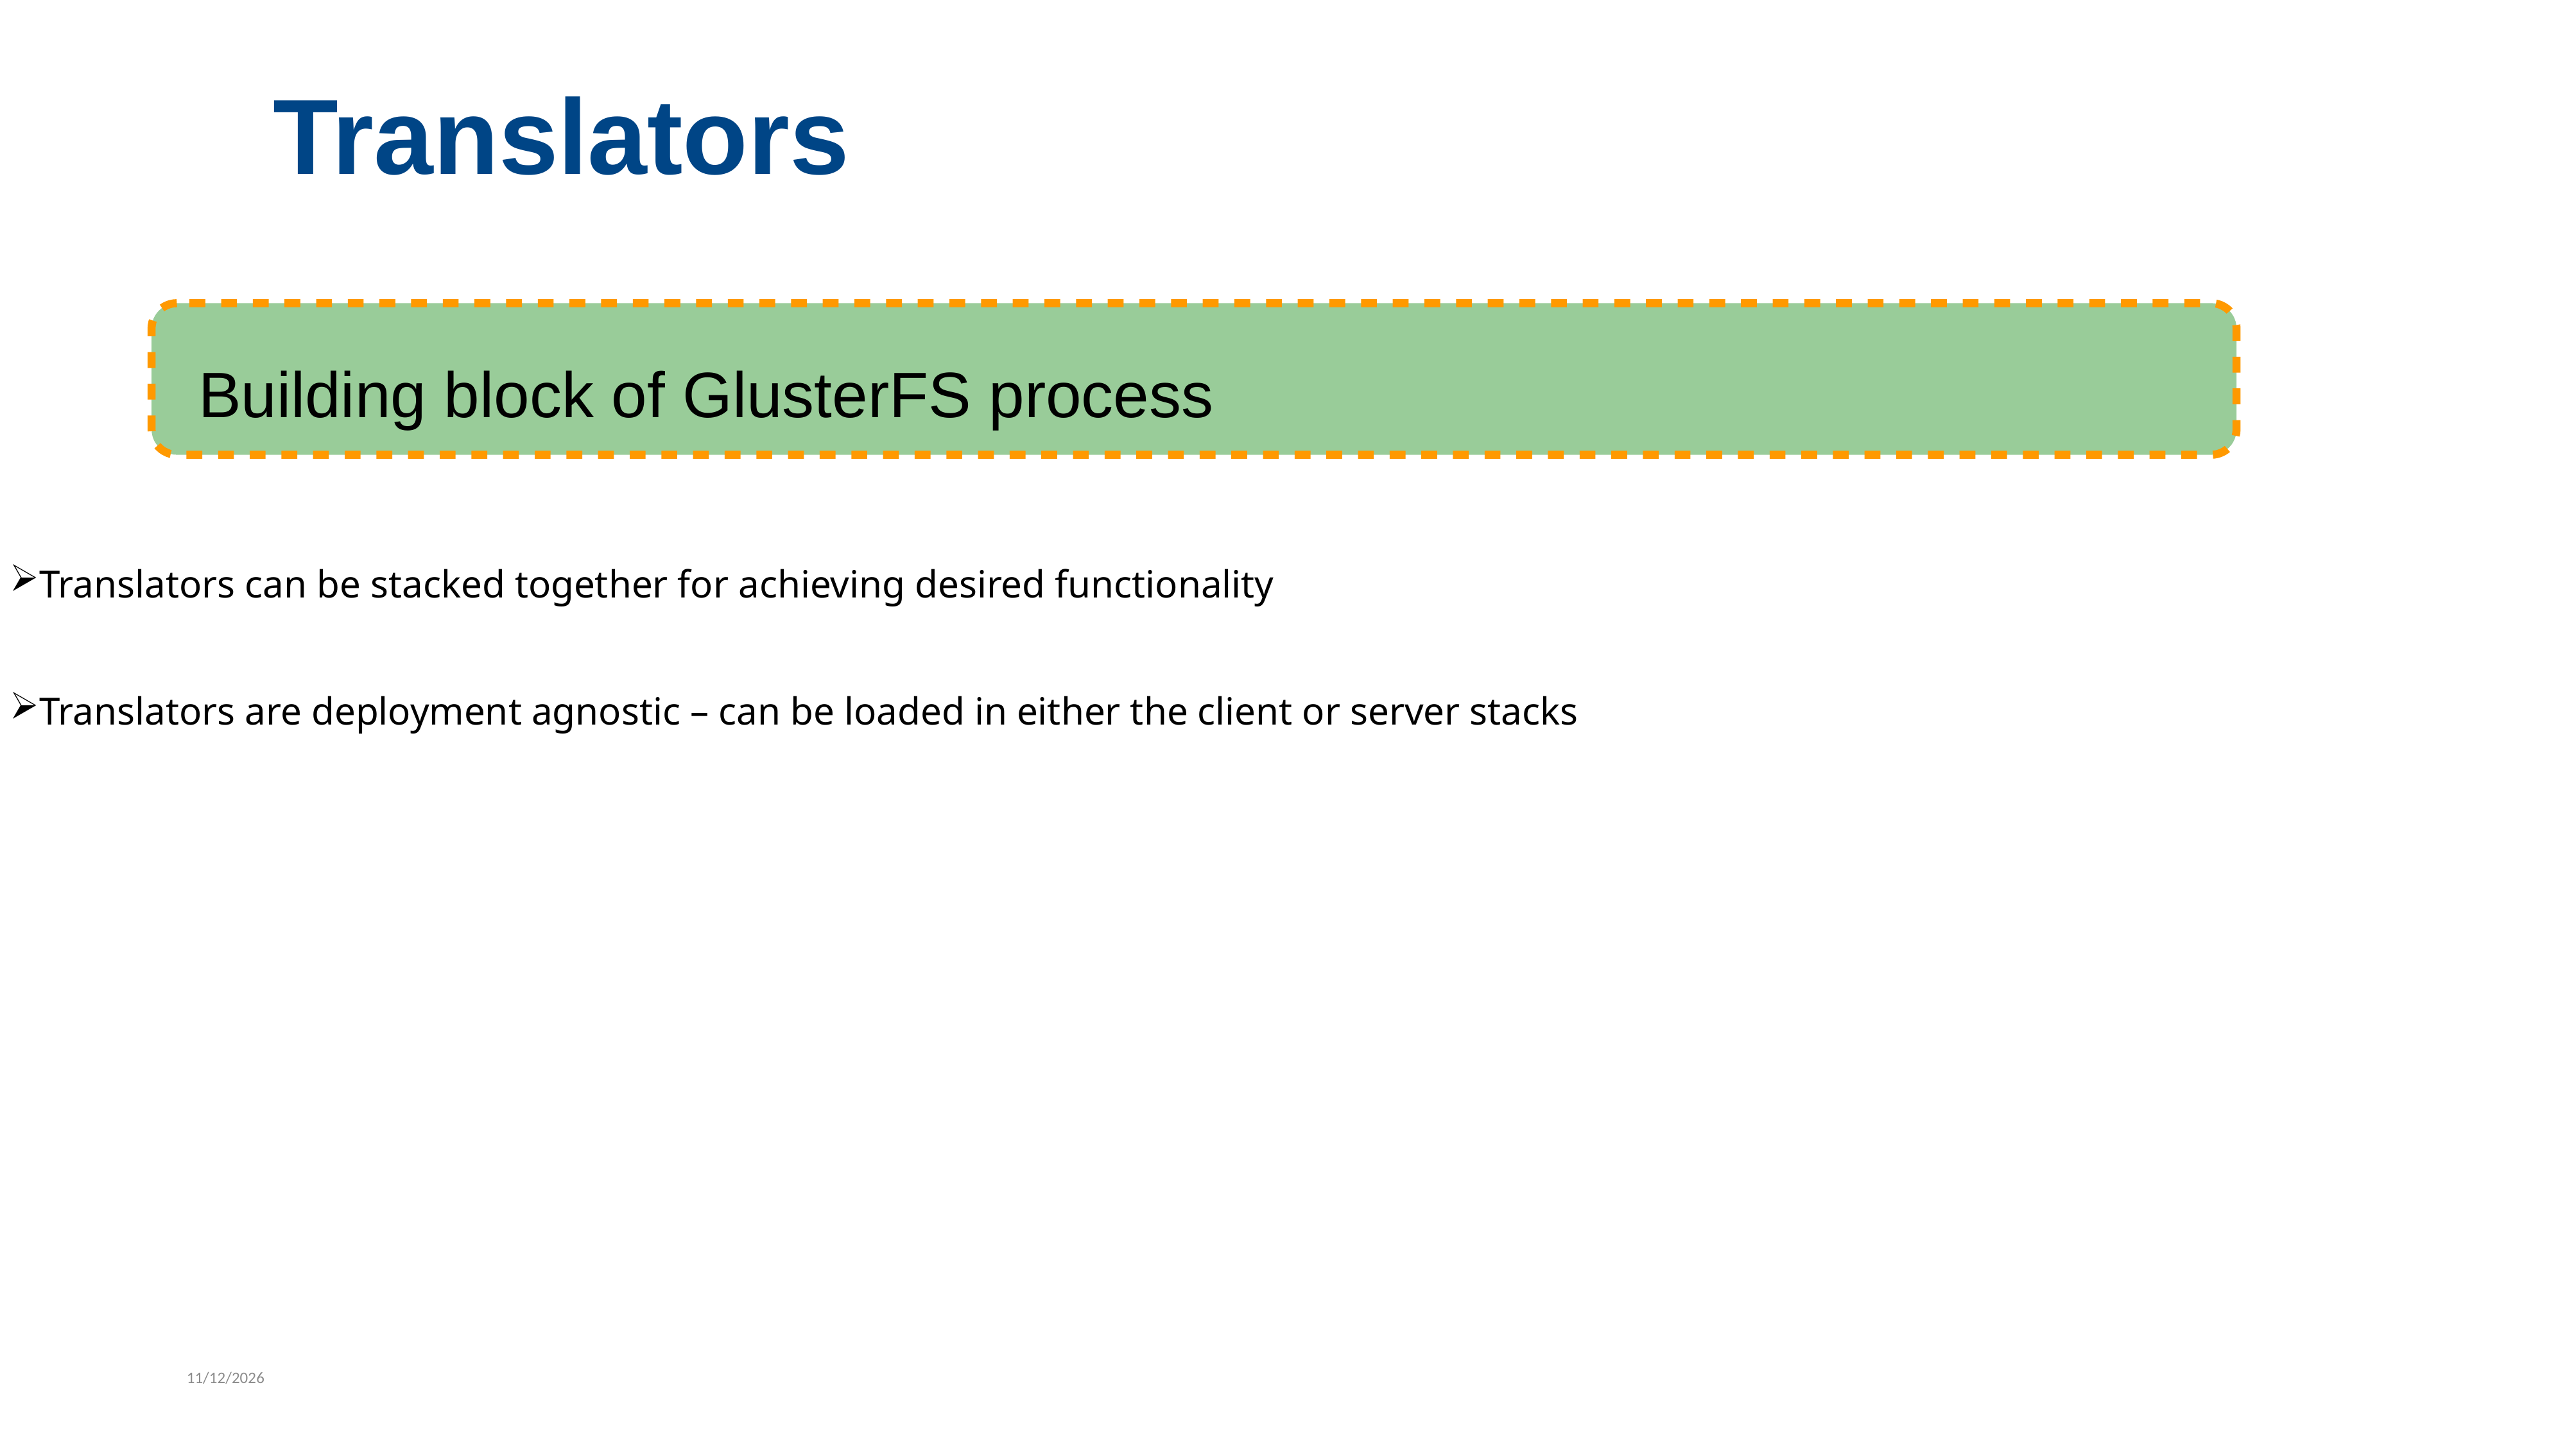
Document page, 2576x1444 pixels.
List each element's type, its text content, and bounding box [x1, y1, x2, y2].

text_box Building block of GlusterFS process [198, 341, 1965, 424]
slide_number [177, 1338, 757, 1416]
title Translators [263, 13, 2576, 265]
text_box [151, 303, 2237, 455]
list Translators can be stacked together for achieving desired functionality Translators are deployment agnostic – can be loaded in either the client or server stacks [0, 548, 2312, 1271]
